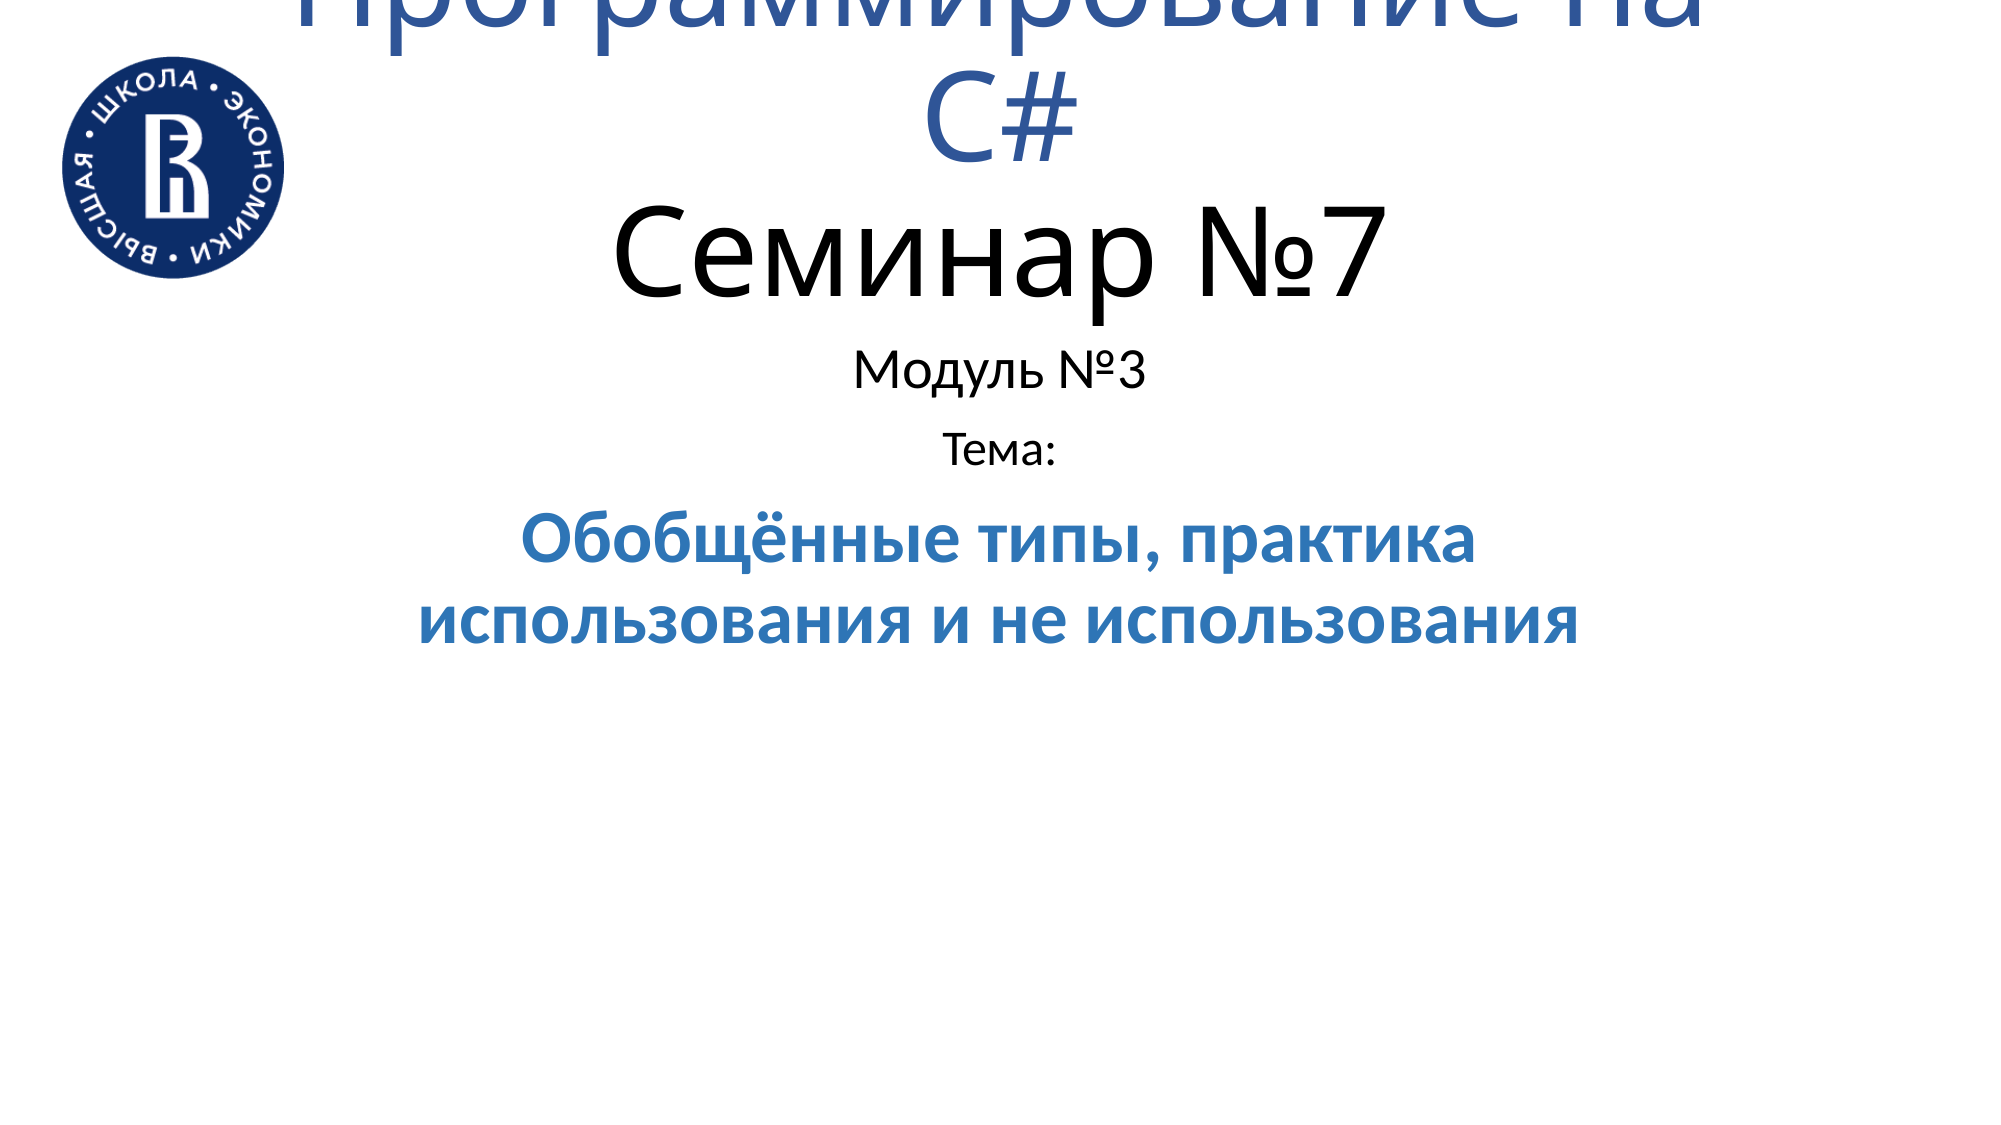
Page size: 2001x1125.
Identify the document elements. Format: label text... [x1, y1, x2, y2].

subtitle Модуль №3 Тема: Обобщённые типы, практика использования и не использования [249, 331, 1750, 1125]
title Программирование на C# Семинар №7 [249, 45, 1750, 331]
picture [62, 56, 249, 279]
